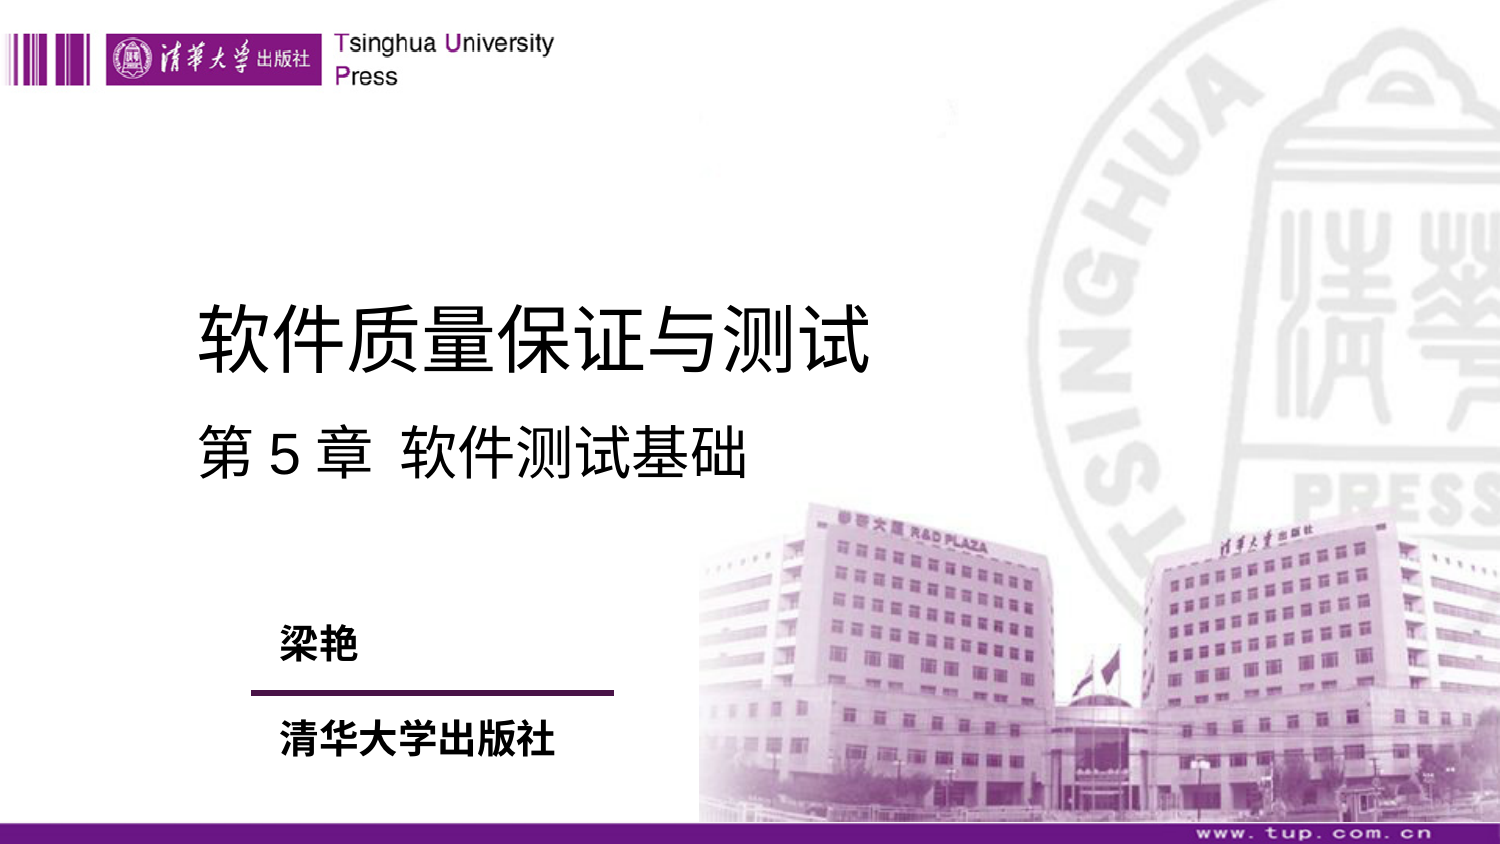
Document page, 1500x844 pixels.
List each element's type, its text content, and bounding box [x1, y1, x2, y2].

title 软件质量保证与测试 第5章 软件测试基础 [185, 277, 694, 518]
text_box 梁艳 清华大学出版社 [264, 702, 572, 769]
picture [0, 0, 1500, 844]
text_box 梁艳 清华大学出版社 [264, 611, 572, 692]
picture [0, 26, 563, 96]
